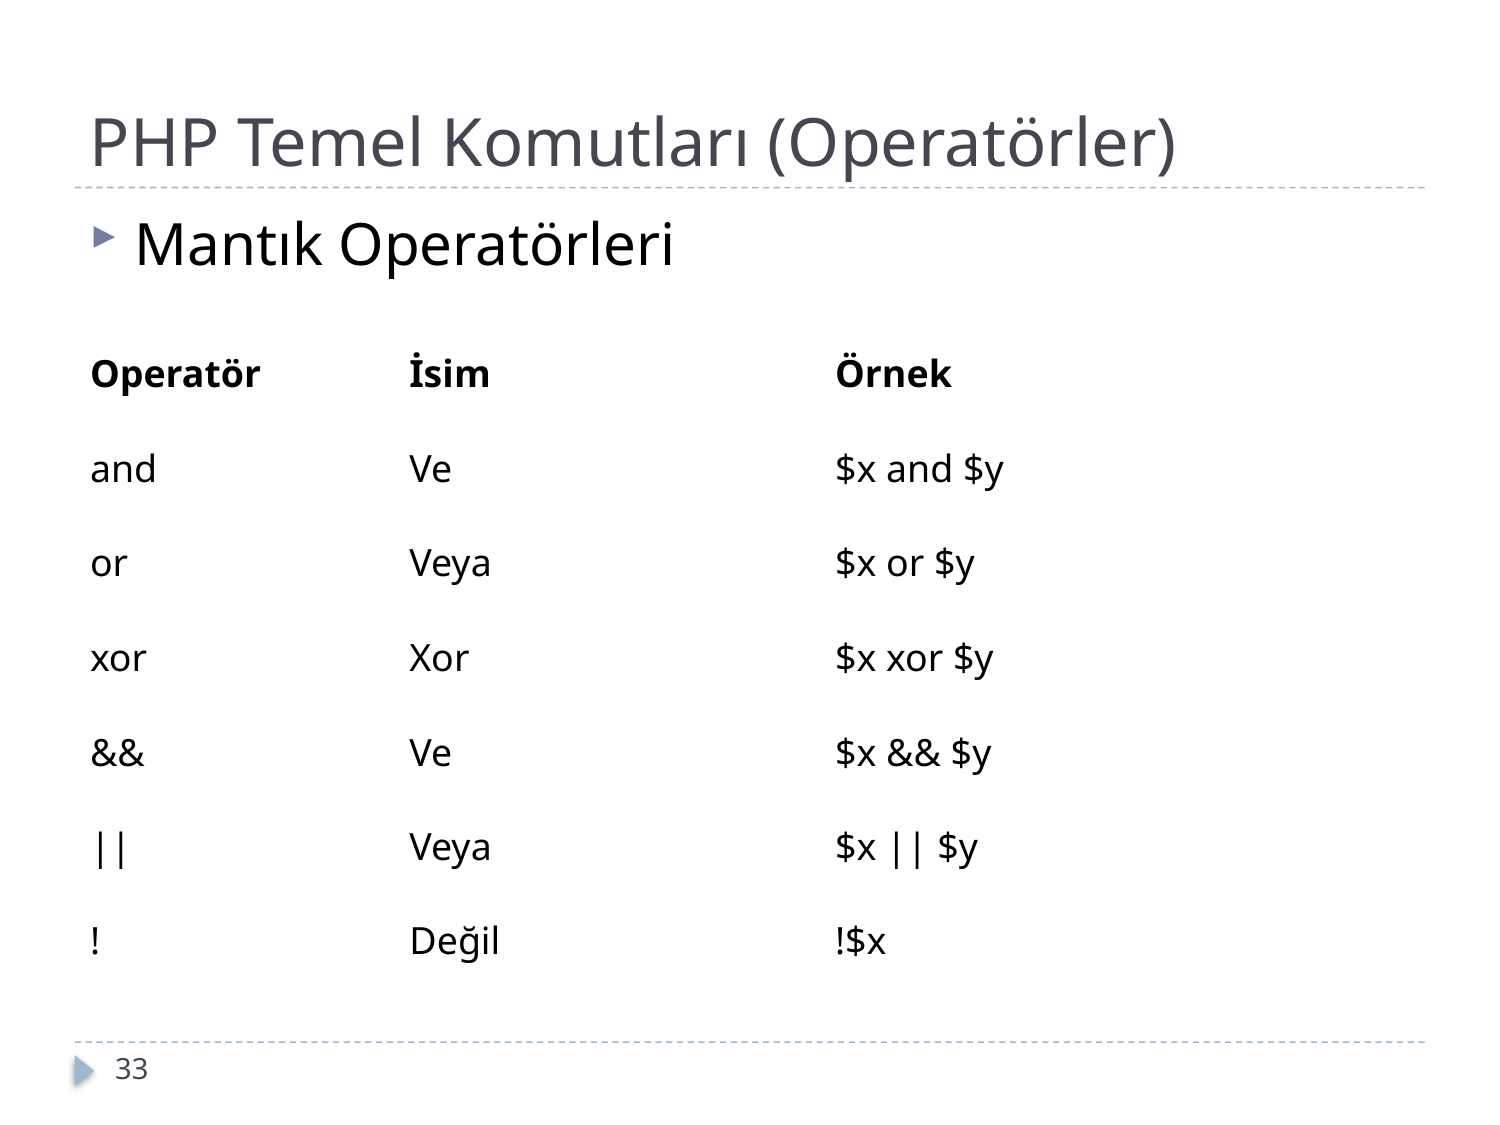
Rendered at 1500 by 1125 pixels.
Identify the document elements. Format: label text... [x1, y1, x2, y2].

table_cell $x xor $y [820, 610, 1246, 704]
table_cell Değil [394, 893, 820, 988]
table_header Örnek [820, 326, 1246, 421]
table_cell || [75, 799, 394, 893]
table_cell !$x [820, 893, 1246, 988]
table_cell Xor [394, 610, 820, 704]
table_header İsim [394, 326, 820, 421]
slide_number 33 [100, 1042, 426, 1103]
table_cell and [75, 421, 394, 515]
table_cell $x or $y [820, 515, 1246, 610]
table_cell && [75, 704, 394, 799]
table_cell ! [75, 893, 394, 988]
table_cell Veya [394, 515, 820, 610]
table_header Operatör [75, 326, 394, 421]
title PHP Temel Komutları (Operatörler) [75, 24, 1425, 188]
table_cell Veya [394, 799, 820, 893]
table_cell $x && $y [820, 704, 1246, 799]
table_cell xor [75, 610, 394, 704]
table_cell or [75, 515, 394, 610]
list Mantık Operatörleri [75, 200, 1425, 1103]
table_cell $x || $y [820, 799, 1246, 893]
table_cell Ve [394, 421, 820, 515]
table_cell $x and $y [820, 421, 1246, 515]
table_cell Ve [394, 704, 820, 799]
